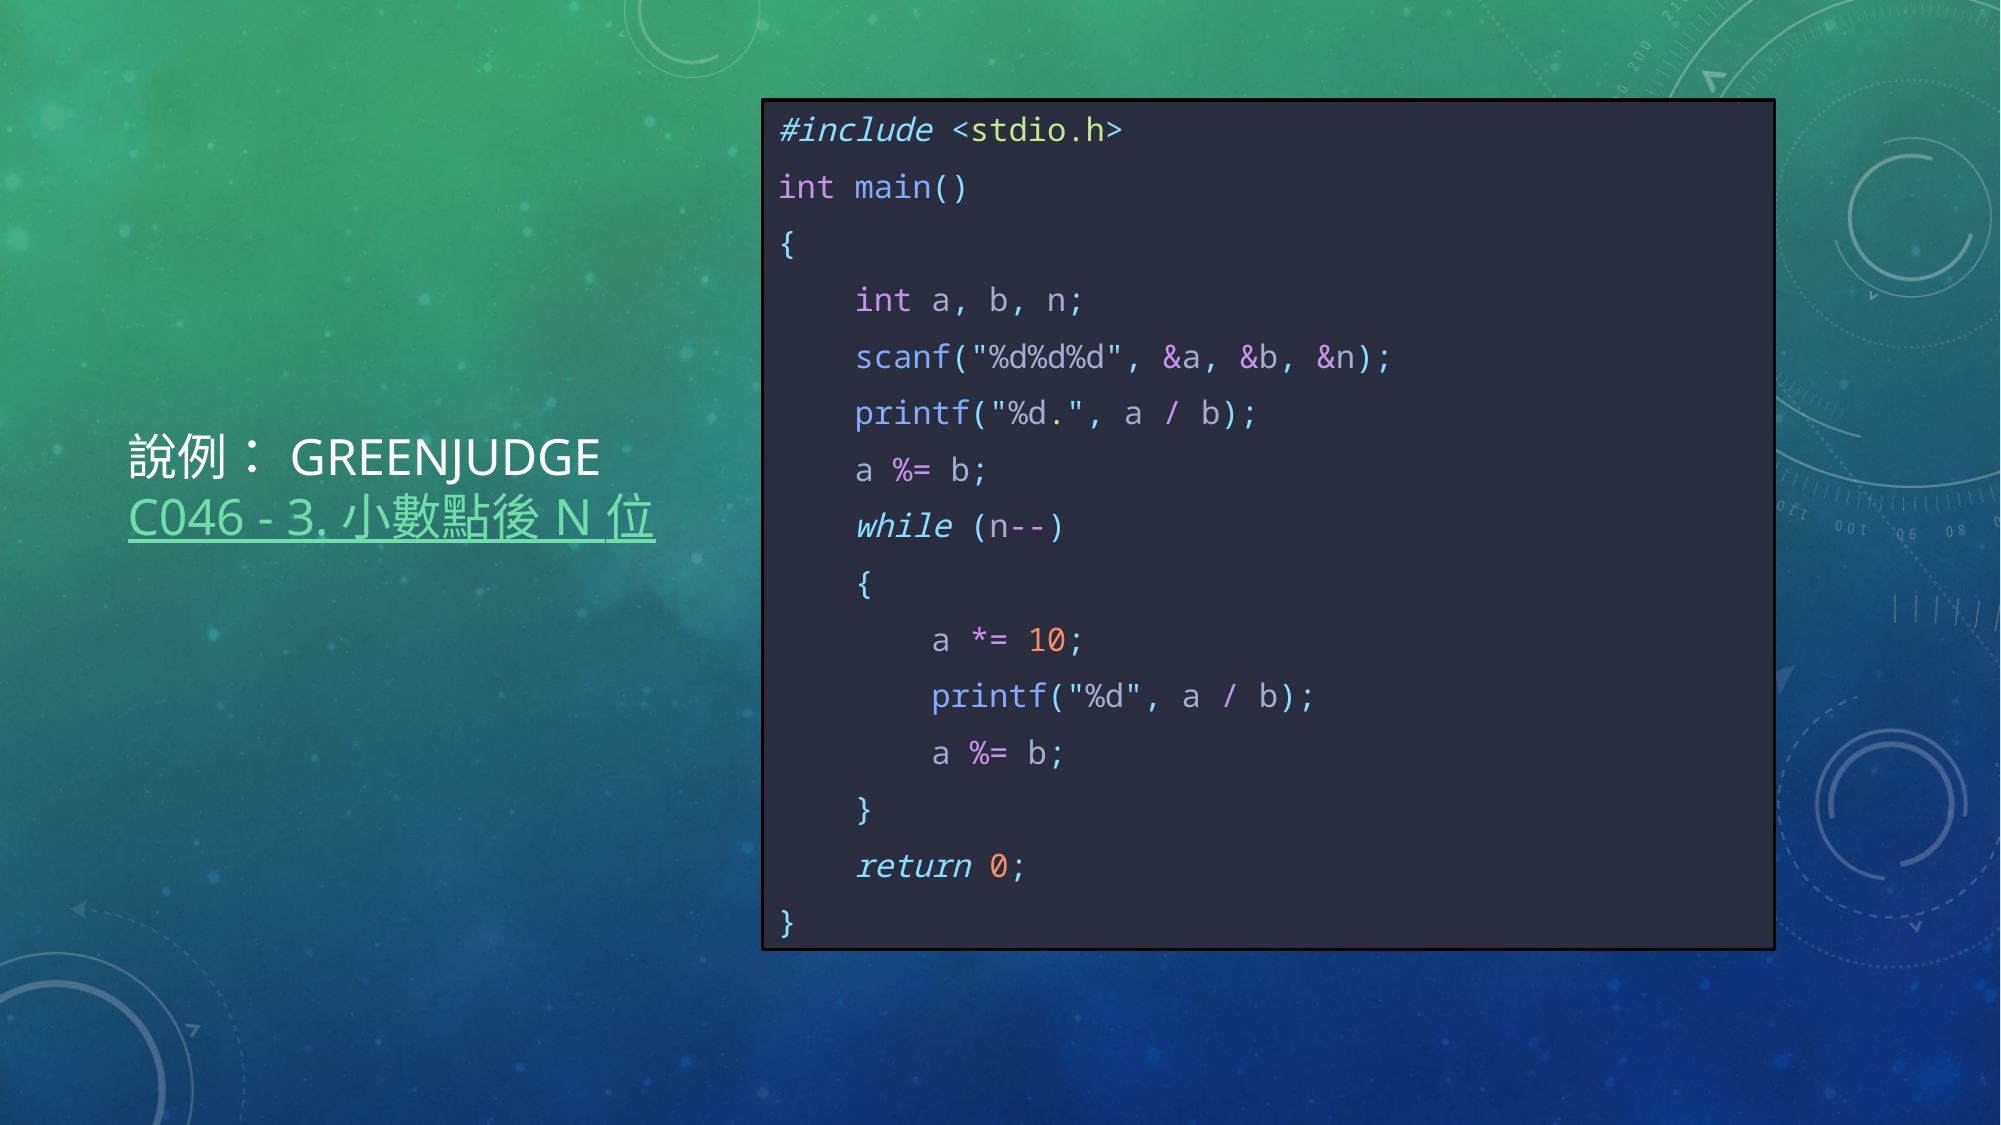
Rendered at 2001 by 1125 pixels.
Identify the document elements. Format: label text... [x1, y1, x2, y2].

title 說例：GreenJudge c046 - 3. 小數點後 N 位 [112, 340, 717, 566]
list #include <stdio.h> int main() { int a, b, n; scanf("%d%d%d", &a, &b, &n); printf("%d.", a / b); a %= b; while (n--) { a *= 10; printf("%d", a / b); a %= b; } return 0; } [761, 98, 1776, 951]
picture [0, 0, 2001, 1125]
